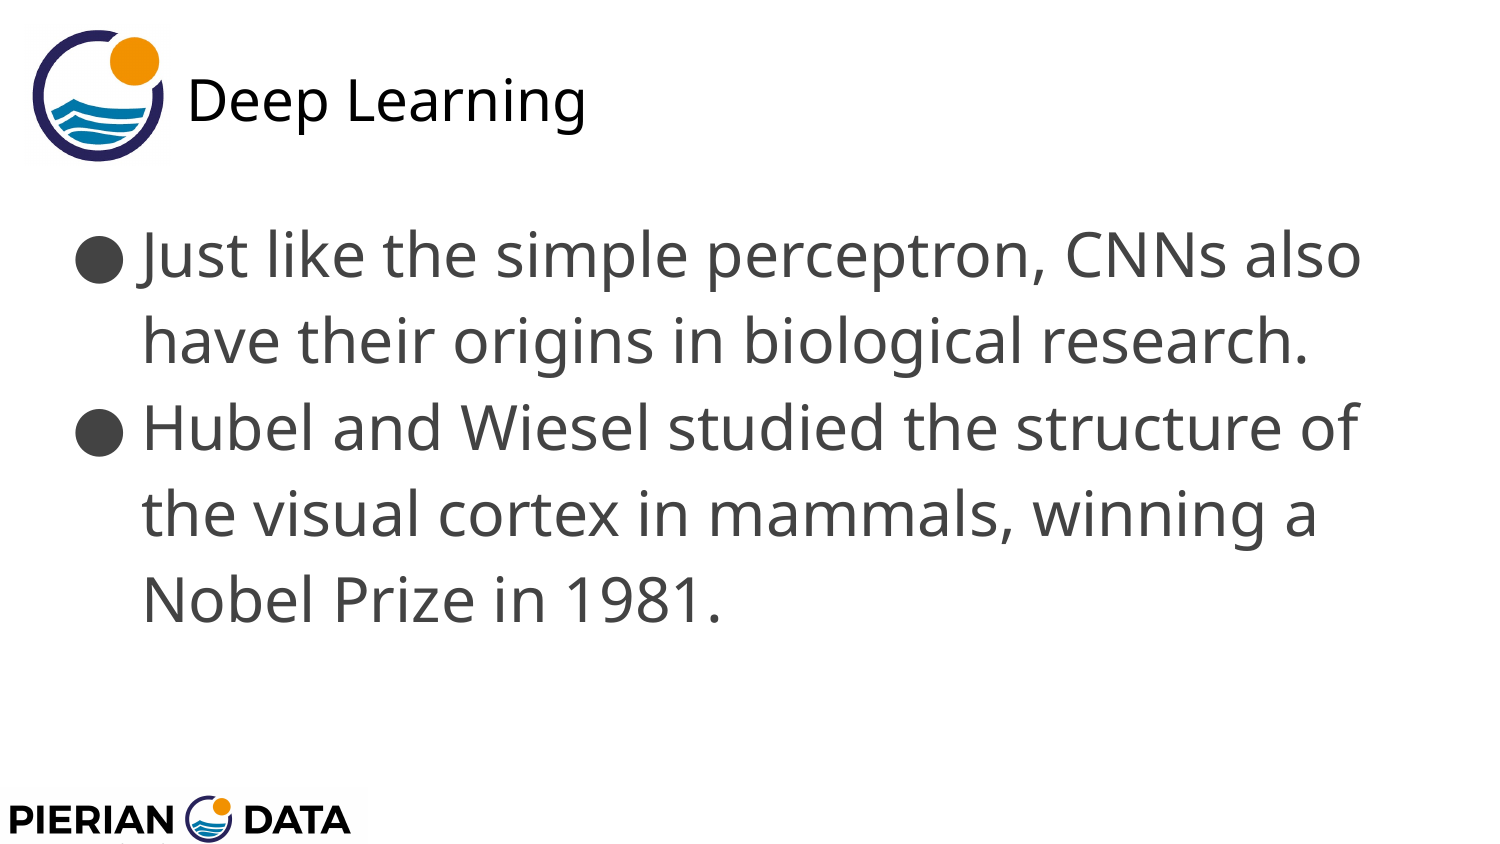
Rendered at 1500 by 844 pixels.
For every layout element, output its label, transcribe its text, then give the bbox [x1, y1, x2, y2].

picture [0, 787, 368, 844]
picture [24, 24, 172, 167]
list Just like the simple perceptron, CNNs also have their origins in biological research. Hubel and Wiesel studied the structure of the visual cortex in mammals, winning a Nobel Prize in 1981. [51, 189, 1449, 750]
title Deep Learning [176, 48, 1449, 143]
